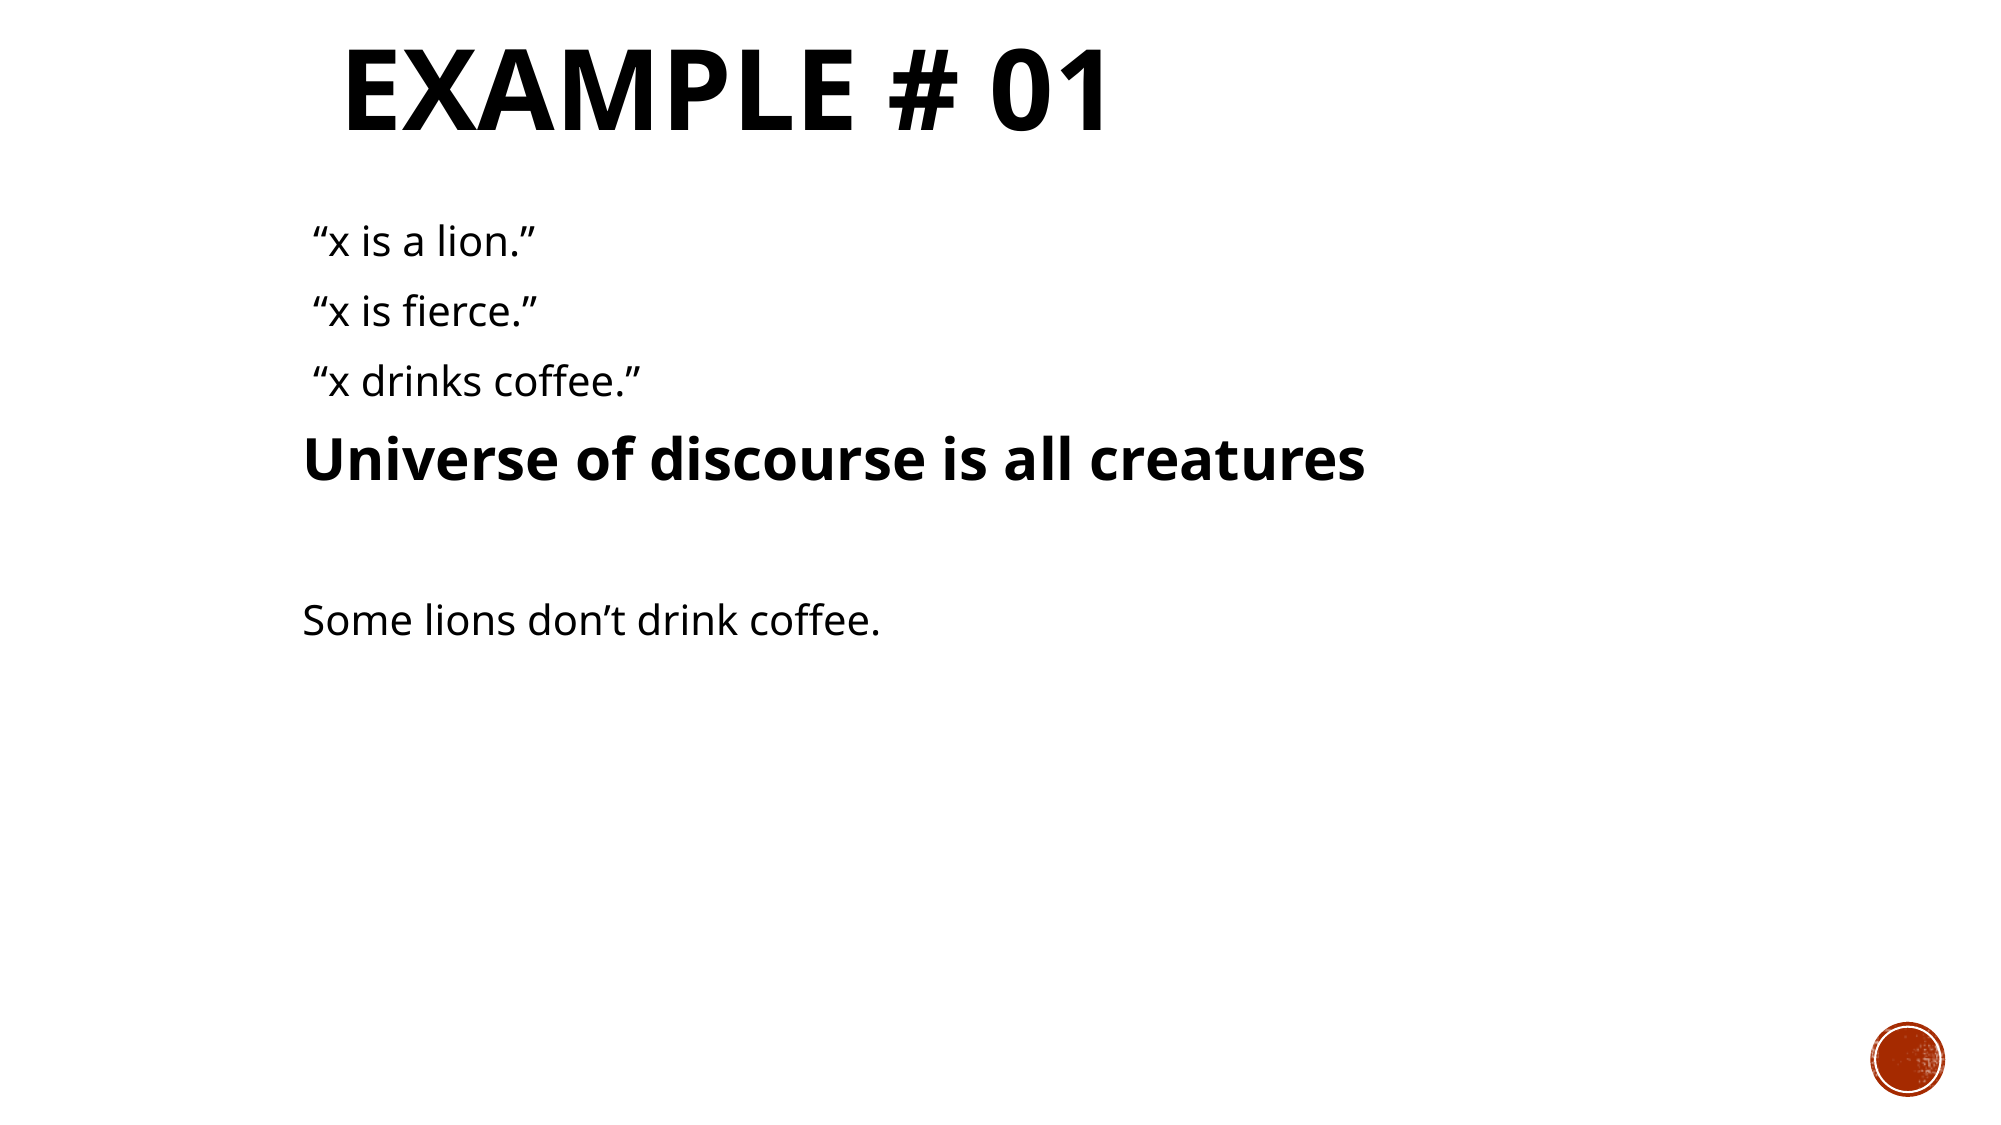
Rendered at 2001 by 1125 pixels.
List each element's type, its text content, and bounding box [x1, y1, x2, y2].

title Example # 01 [324, 0, 1675, 188]
